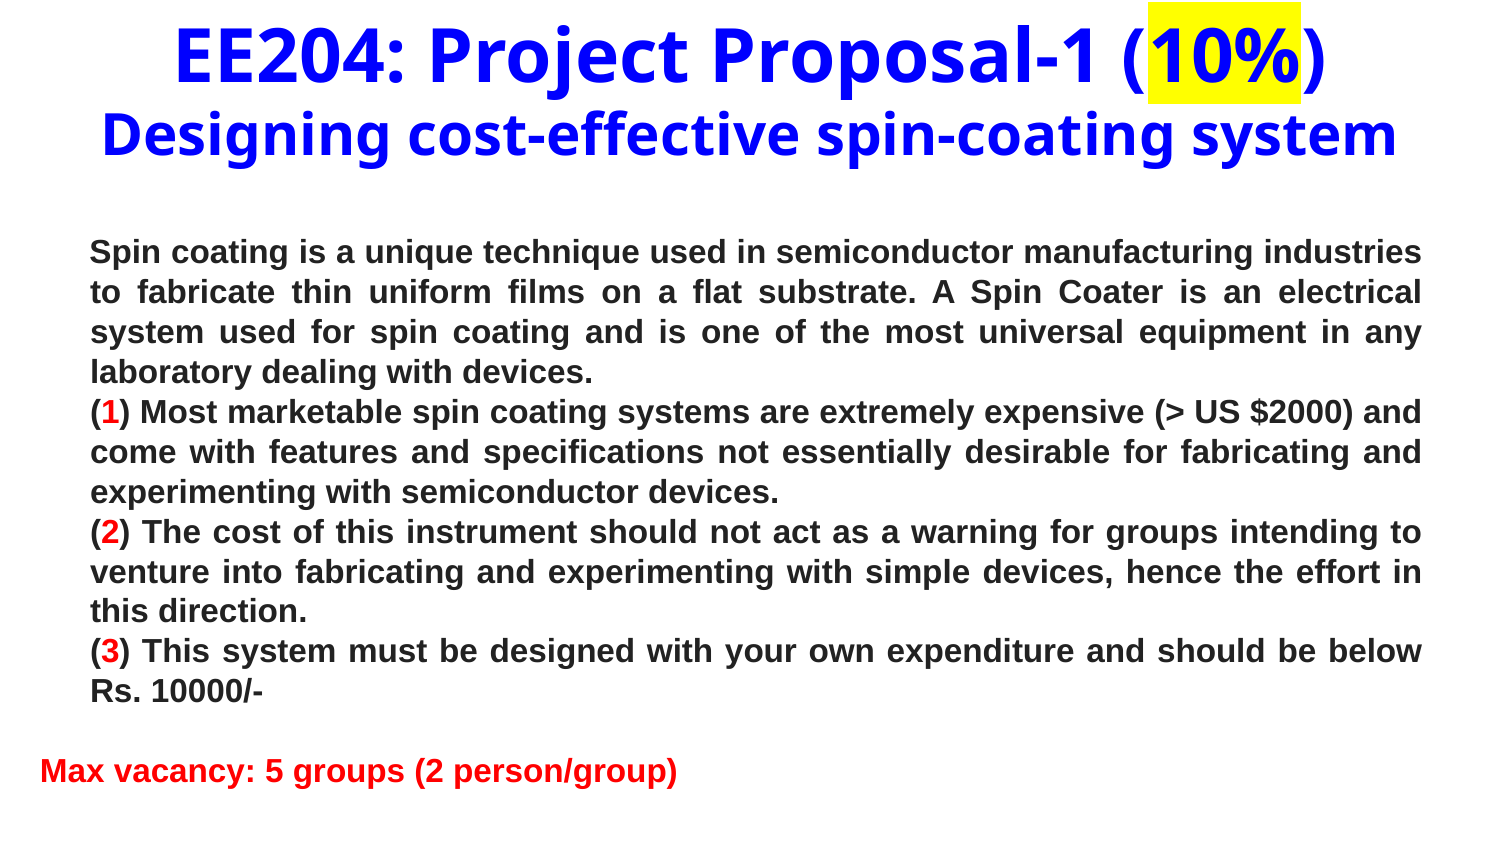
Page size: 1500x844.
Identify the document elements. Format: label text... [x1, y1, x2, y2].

title EE204: Project Proposal-1 (10%) Designing cost-effective spin-coating system [0, 7, 1500, 183]
subtitle Spin coating is a unique technique used in semiconductor manufacturing industries to fabricate thin uniform films on a flat substrate. A Spin Coater is an electrical system used for spin coating and is one of the most universal equipment in any laboratory dealing with devices. (1) Most marketable spin coating systems are extremely expensive (> US $2000) and come with features and specifications not essentially desirable for fabricating and experimenting with semiconductor devices. (2) The cost of this instrument should not act as a warning for groups intending to venture into fabricating and experimenting with simple devices, hence the effort in this direction. (3) This system must be designed with your own expenditure and should be below Rs. 10000/- Max vacancy: 5 groups (2 person/group) [0, 200, 1440, 805]
